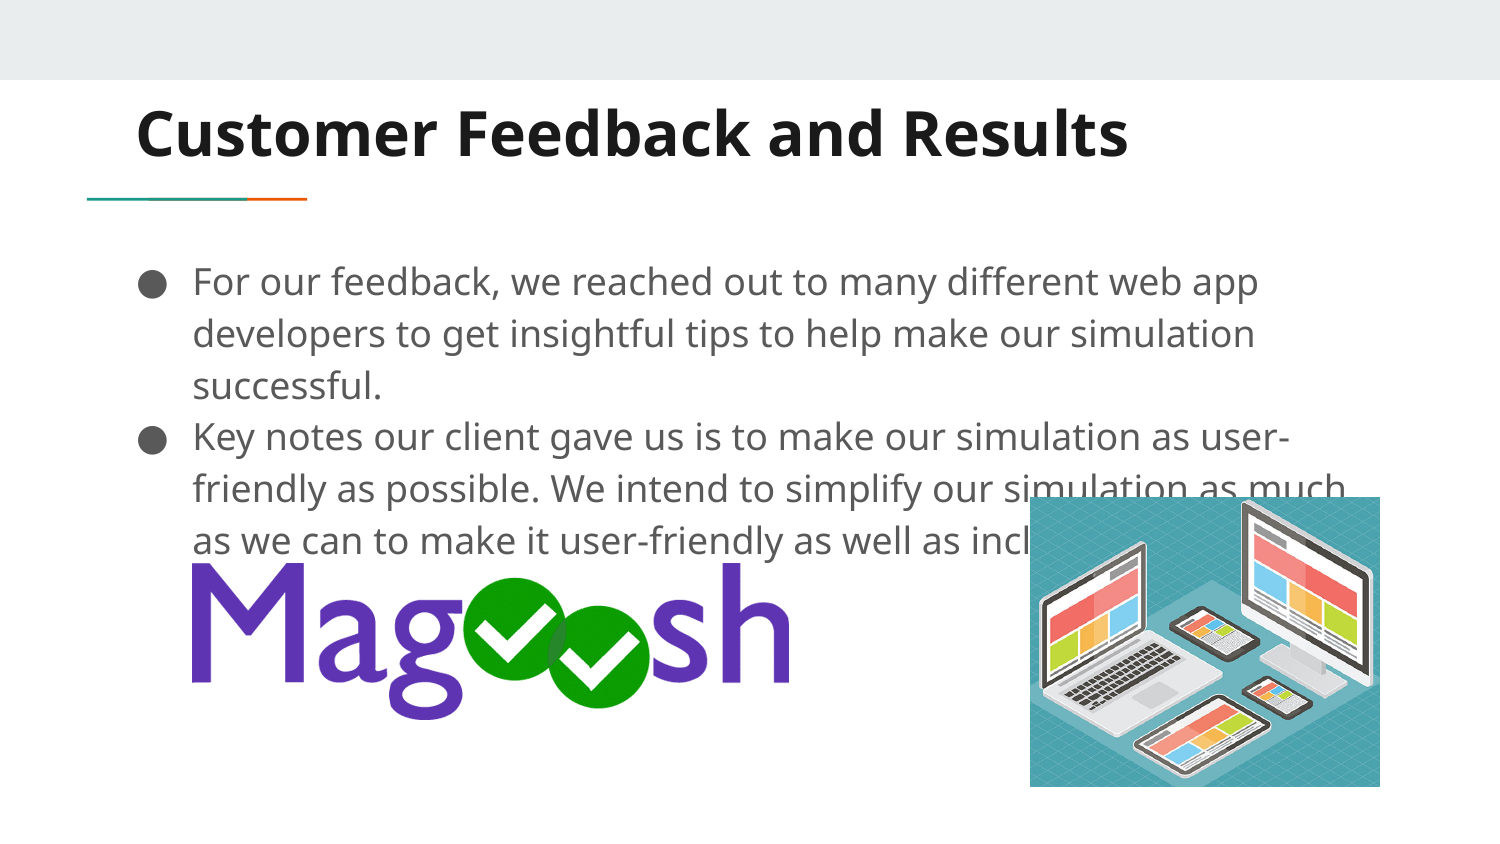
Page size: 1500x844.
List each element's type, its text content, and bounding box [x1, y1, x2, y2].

list For our feedback, we reached out to many different web app developers to get insightful tips to help make our simulation successful. Key notes our client gave us is to make our simulation as user-friendly as possible. We intend to simplify our simulation as much as we can to make it user-friendly as well as include fun graphics. [102, 236, 1398, 608]
title Customer Feedback and Results [120, 79, 1380, 168]
picture [1030, 496, 1381, 787]
picture [192, 563, 789, 720]
